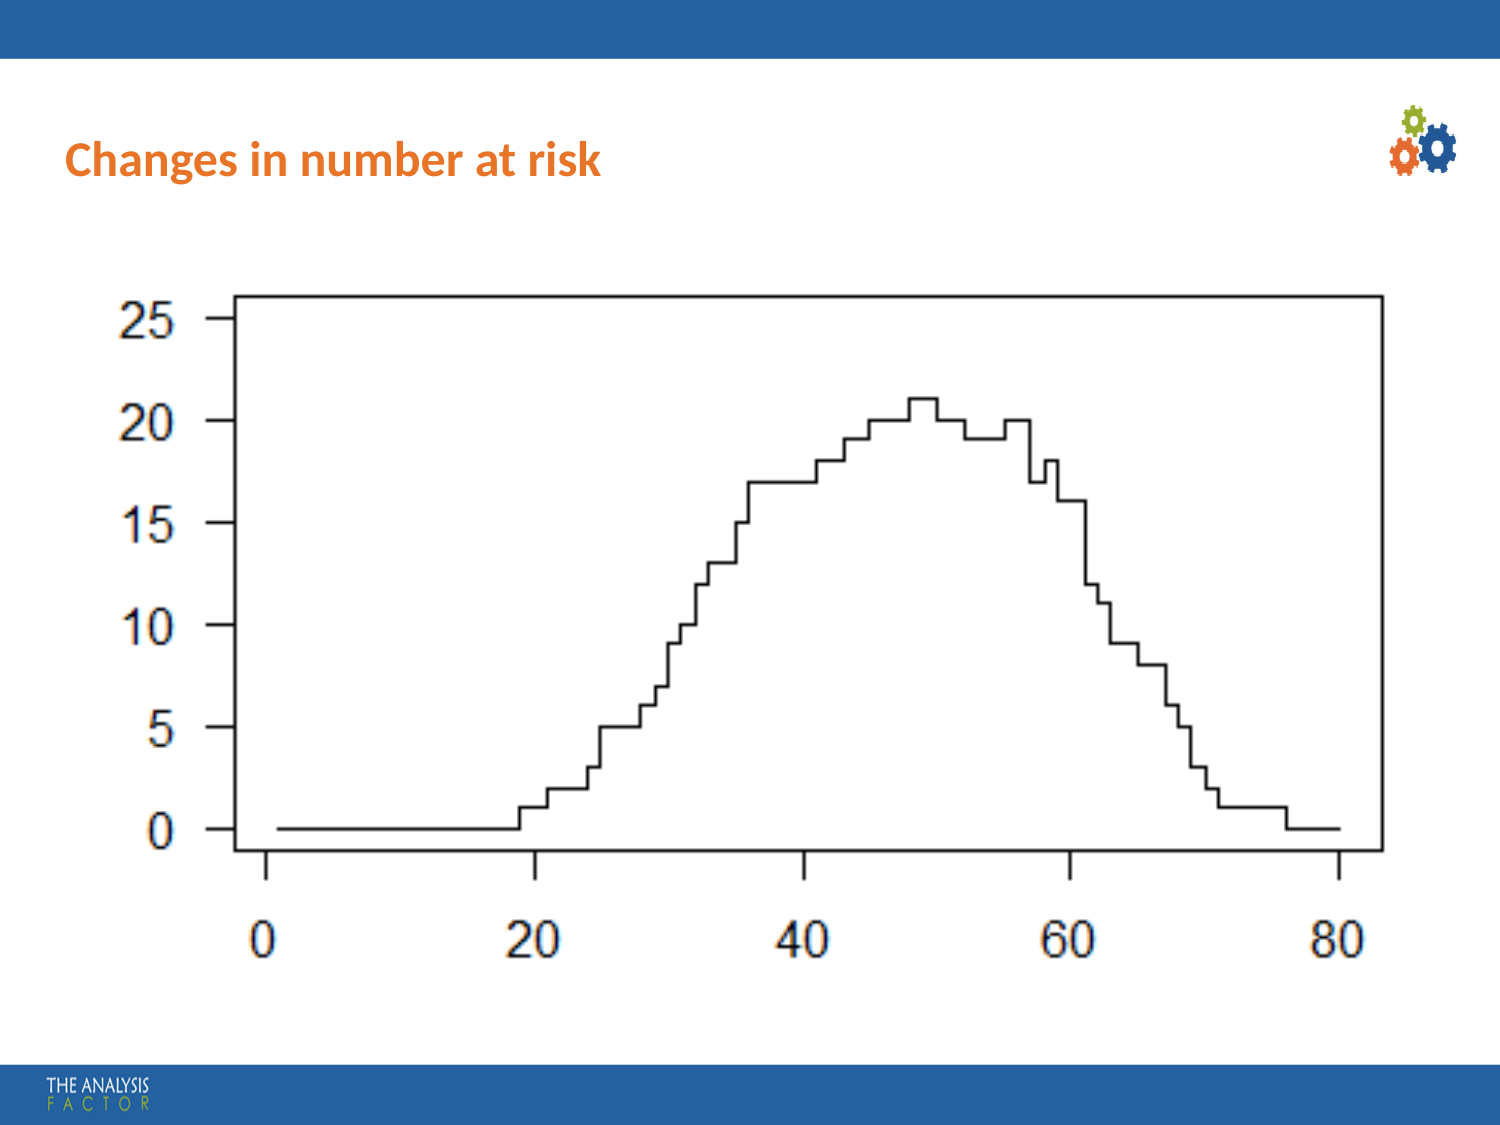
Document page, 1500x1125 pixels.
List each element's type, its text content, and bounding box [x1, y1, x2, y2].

picture [0, 0, 1500, 1125]
title Changes in number at risk [50, 62, 1450, 250]
